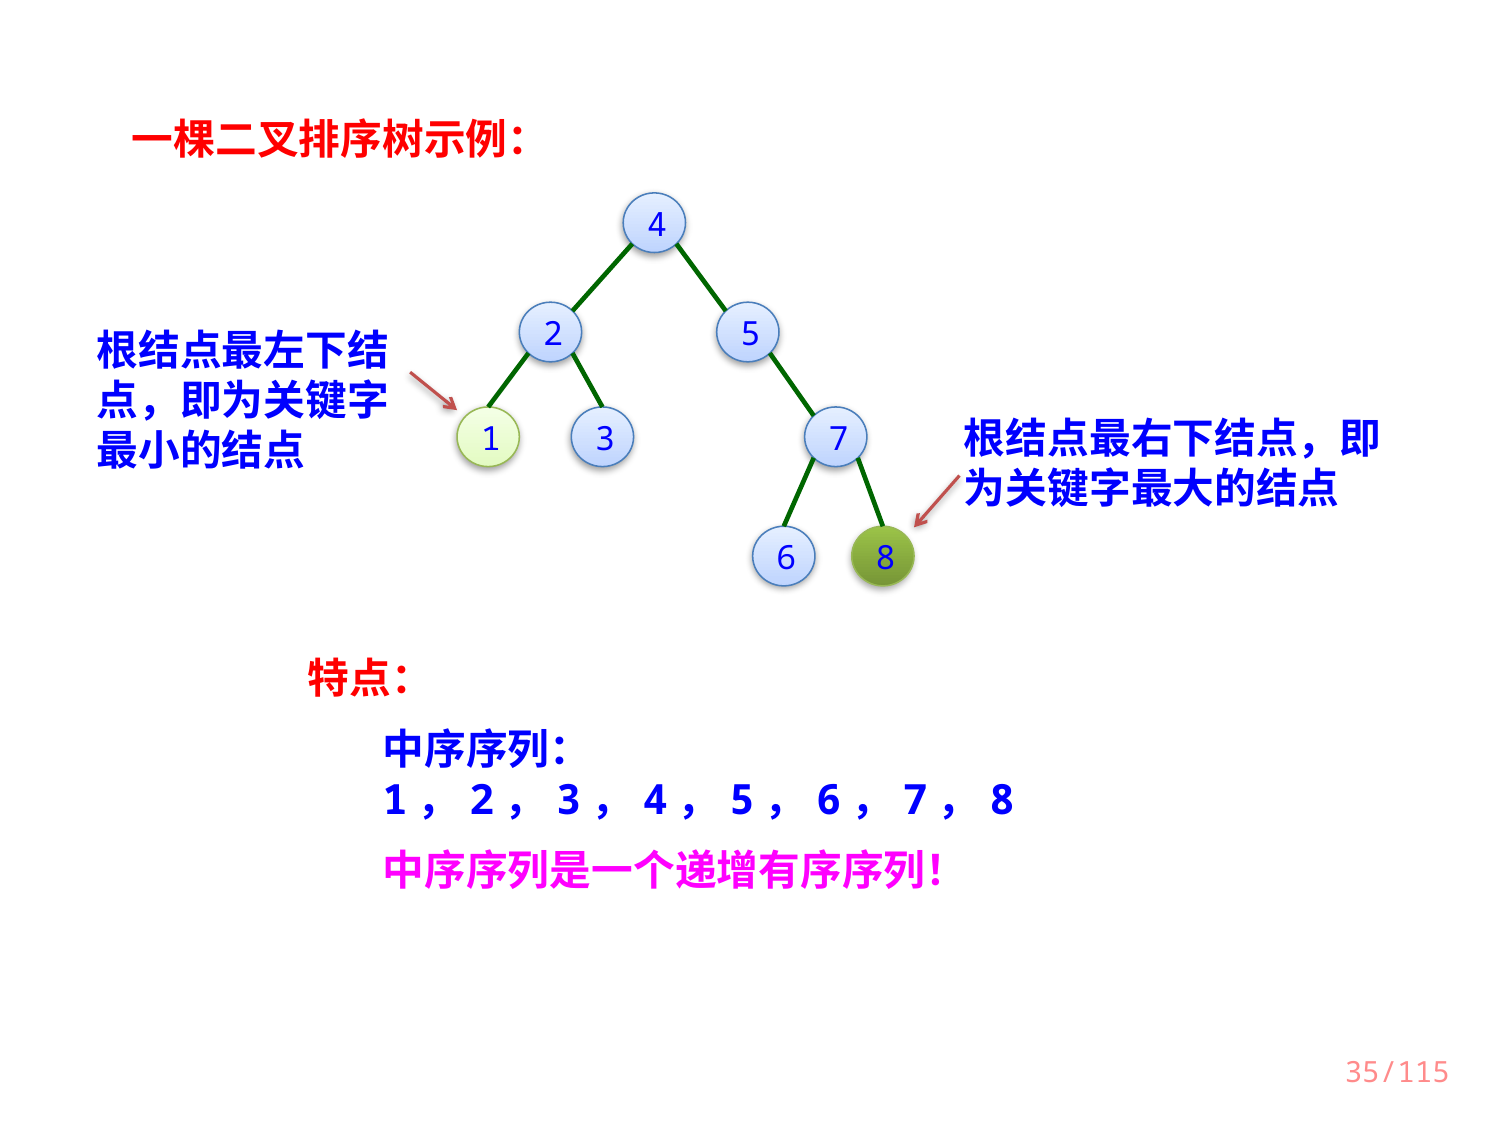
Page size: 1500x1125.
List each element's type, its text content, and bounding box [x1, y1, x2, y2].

text_box 特点： 中序序列：1，2，3，4，5，6，7，8 中序序列是一个递增有序序列！ [292, 644, 1172, 901]
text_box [409, 371, 458, 411]
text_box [456, 192, 915, 587]
text_box 一棵二叉排序树示例： [117, 105, 575, 171]
text_box 根结点最右下结点，即为关键字最大的结点 [949, 404, 1418, 520]
text_box 根结点最左下结点，即为关键字最小的结点 [81, 316, 411, 482]
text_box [910, 478, 963, 525]
slide_number 35/115 [1293, 1042, 1465, 1103]
